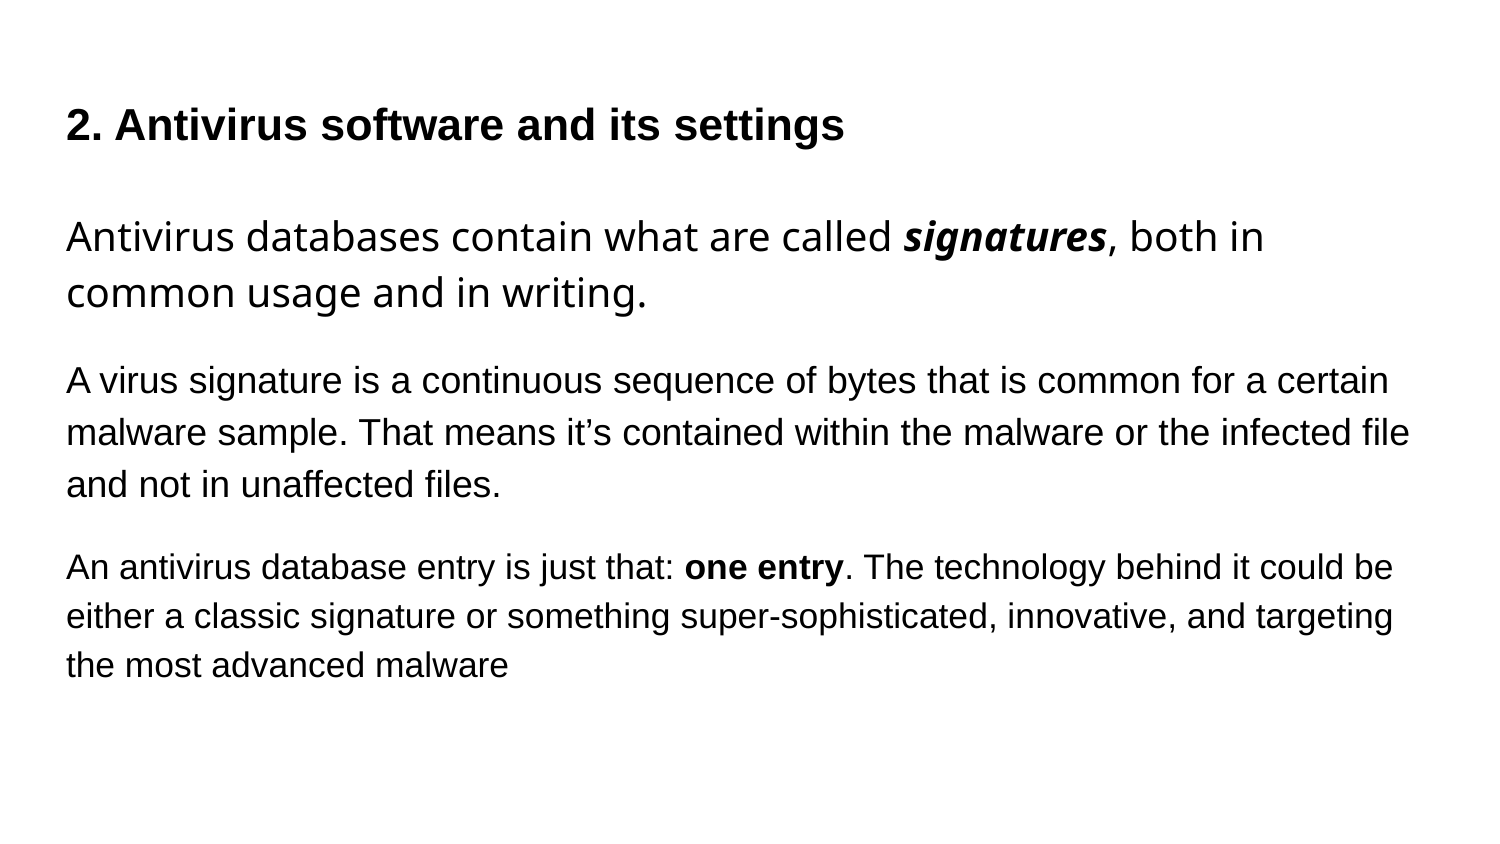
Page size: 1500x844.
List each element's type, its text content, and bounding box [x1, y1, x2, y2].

title 2. Antivirus software and its settings [51, 72, 1449, 167]
list Antivirus databases contain what are called signatures, both in common usage and in writing. A virus signature is a continuous sequence of bytes that is common for a certain malware sample. That means it’s contained within the malware or the infected file and not in unaffected files. An antivirus database entry is just that: one entry. The technology behind it could be either a classic signature or something super-sophisticated, innovative, and targeting the most advanced malware [51, 189, 1449, 750]
